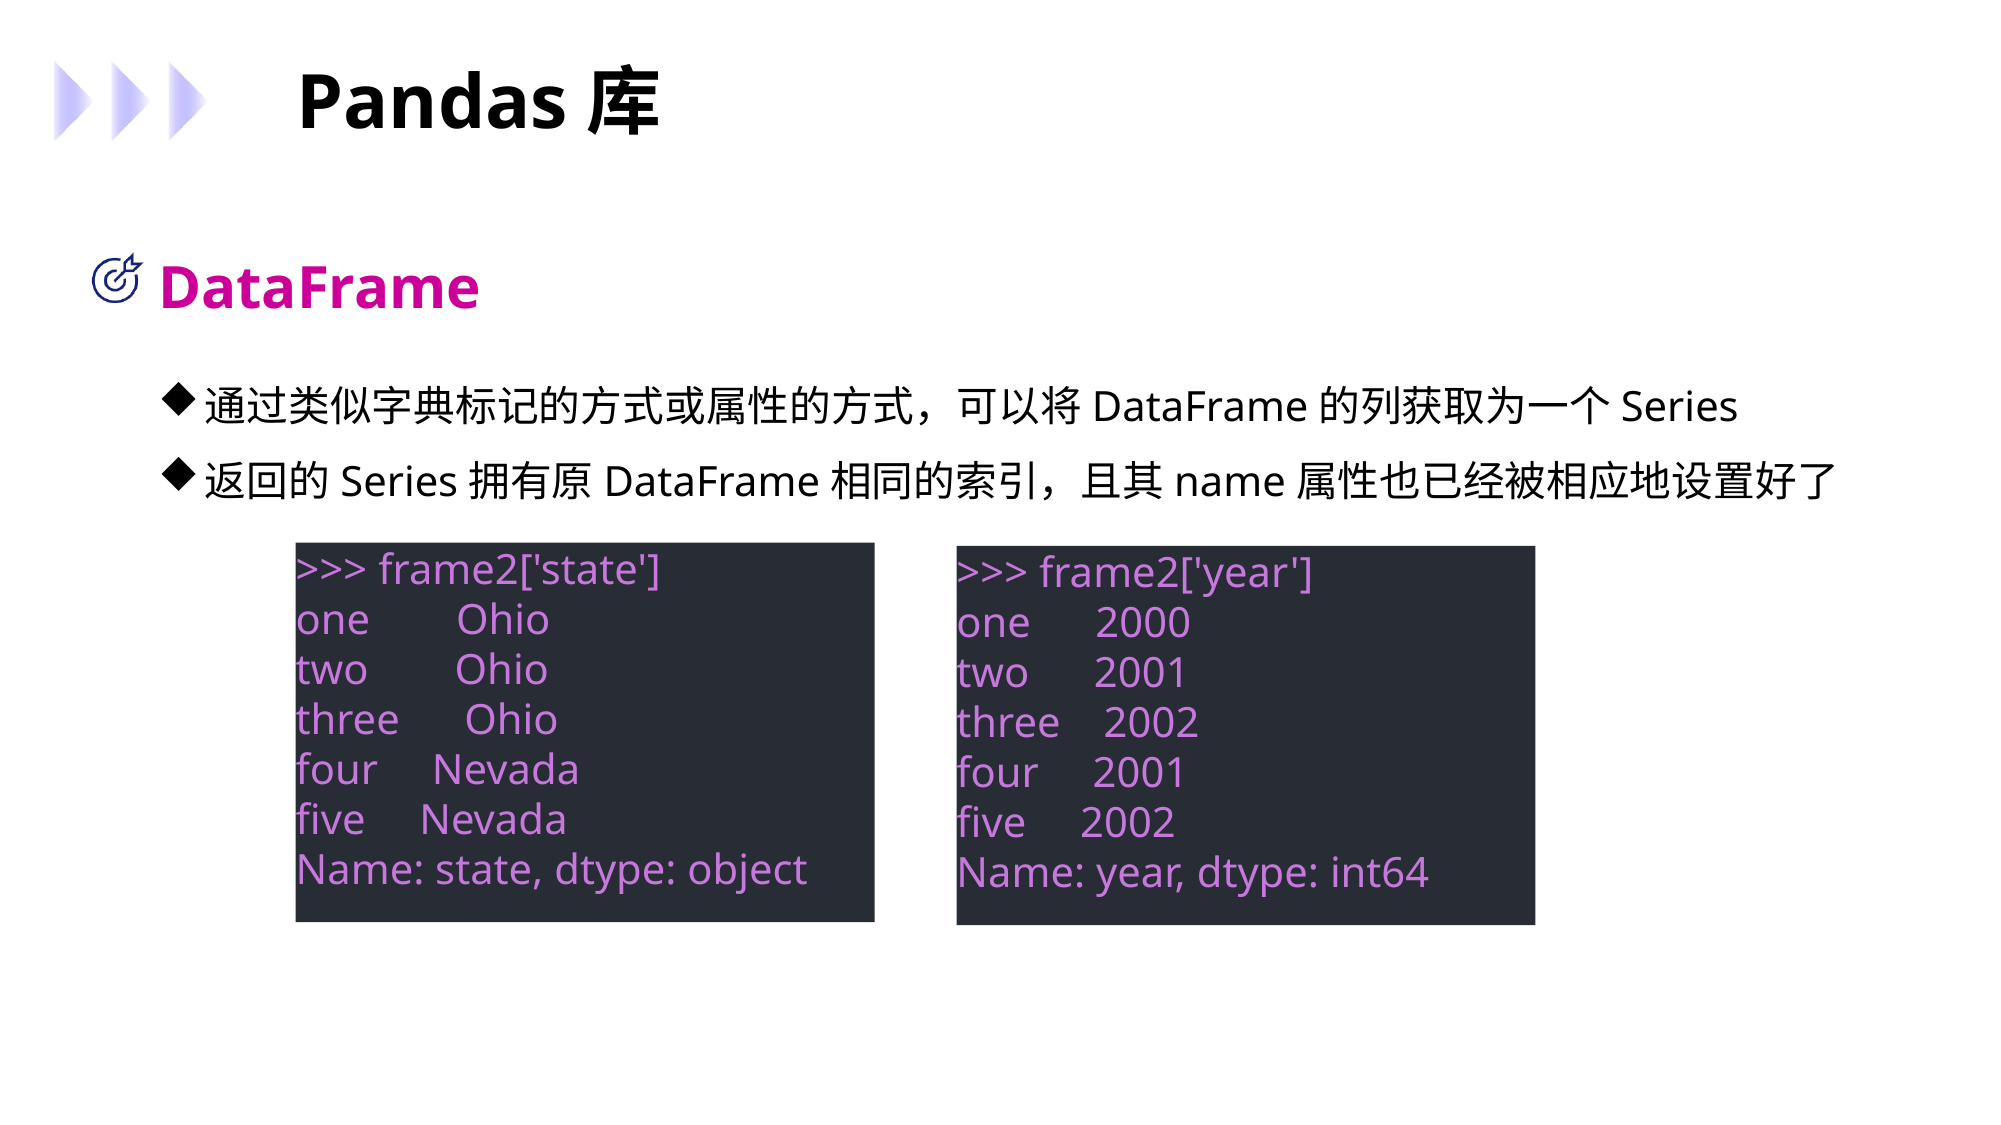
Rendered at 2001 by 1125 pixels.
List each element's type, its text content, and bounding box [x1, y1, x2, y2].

text_box Pandas库 [281, 45, 889, 151]
text_box >>> frame2['state'] one Ohio two Ohio three Ohio four Nevada five Nevada Name: state, dtype: object [295, 542, 875, 923]
text_box 通过类似字典标记的方式或属性的方式，可以将DataFrame的列获取为一个Series 返回的Series拥有原DataFrame相同的索引，且其name属性也已经被相应地设置好了 [143, 347, 1865, 513]
text_box DataFrame [143, 225, 796, 328]
picture [91, 252, 144, 303]
text_box >>> frame2['year'] one 2000 two 2001 three 2002 four 2001 five 2002 Name: year, dtype: int64 [956, 545, 1536, 926]
